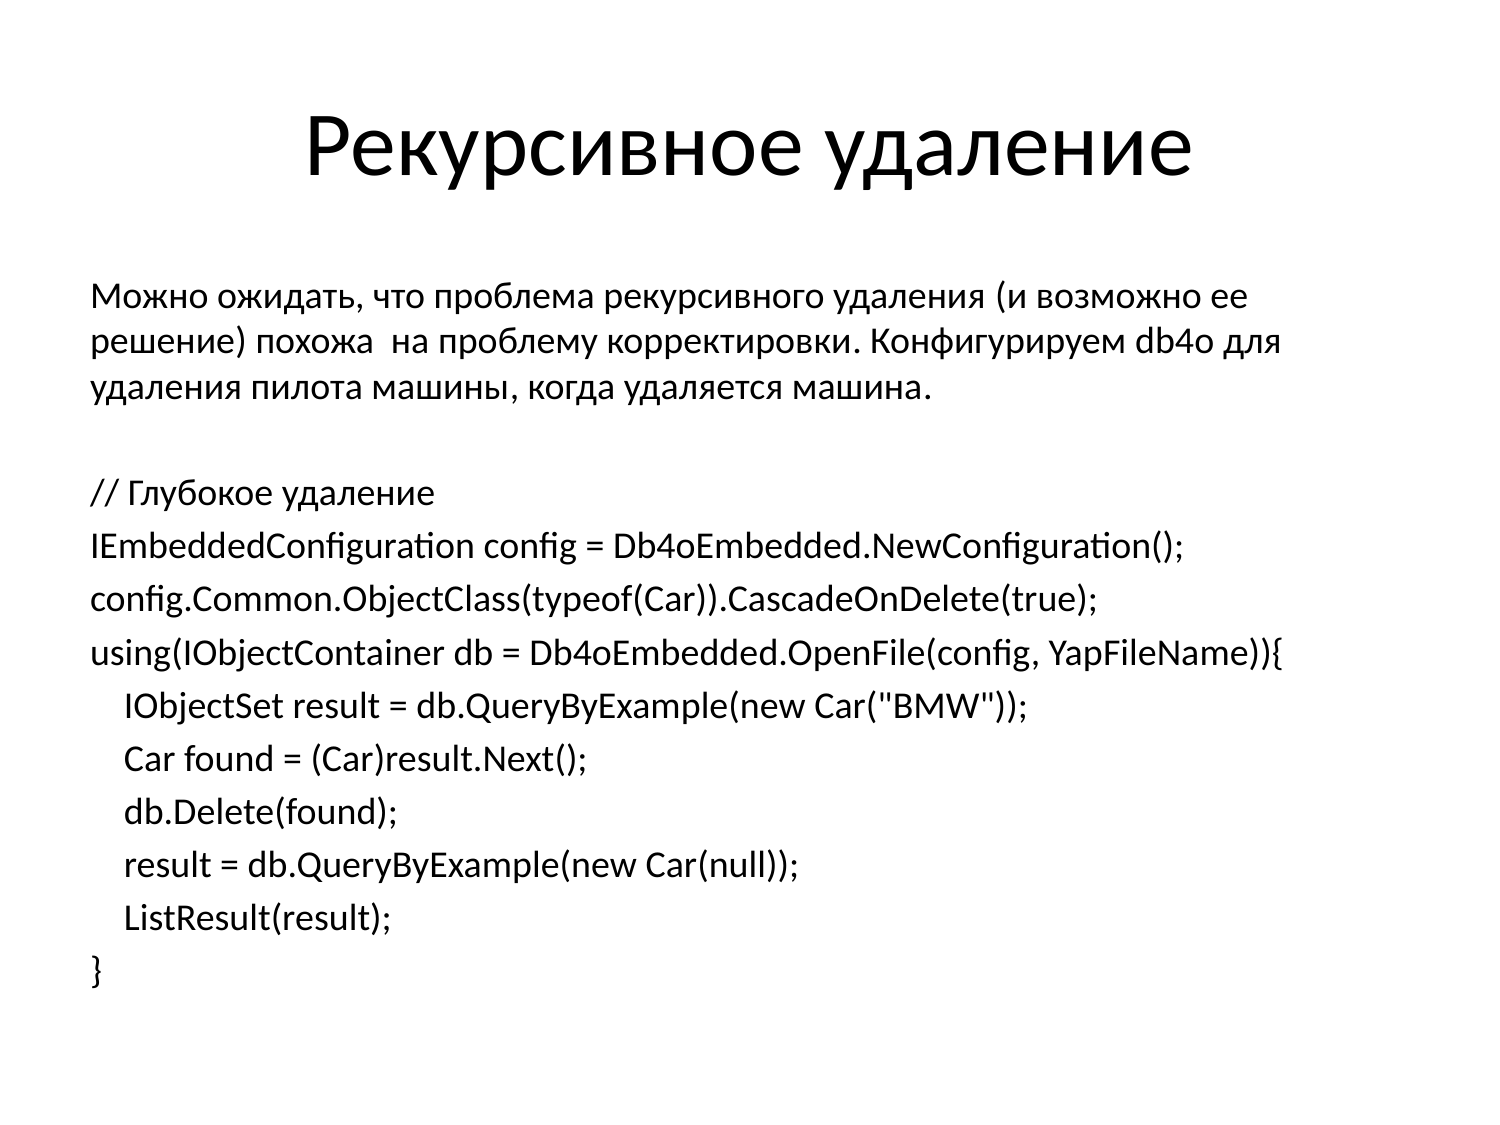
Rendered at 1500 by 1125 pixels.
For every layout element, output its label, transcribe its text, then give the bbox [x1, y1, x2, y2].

title Рекурсивное удаление [75, 45, 1425, 233]
list Можно ожидать, что проблема рекурсивного удаления (и возможно ее решение) похожа на проблему корректировки. Конфигурируем db4o для удаления пилота машины, когда удаляется машина. // Глубокое удаление IEmbeddedConfiguration config = Db4oEmbedded.NewConfiguration(); config.Common.ObjectClass(typeof(Car)).CascadeOnDelete(true); using(IObjectContainer db = Db4oEmbedded.OpenFile(config, YapFileName)){ IObjectSet result = db.QueryByExample(new Car("BMW")); Car found = (Car)result.Next(); db.Delete(found); result = db.QueryByExample(new Car(null)); ListResult(result); } [75, 262, 1425, 1005]
